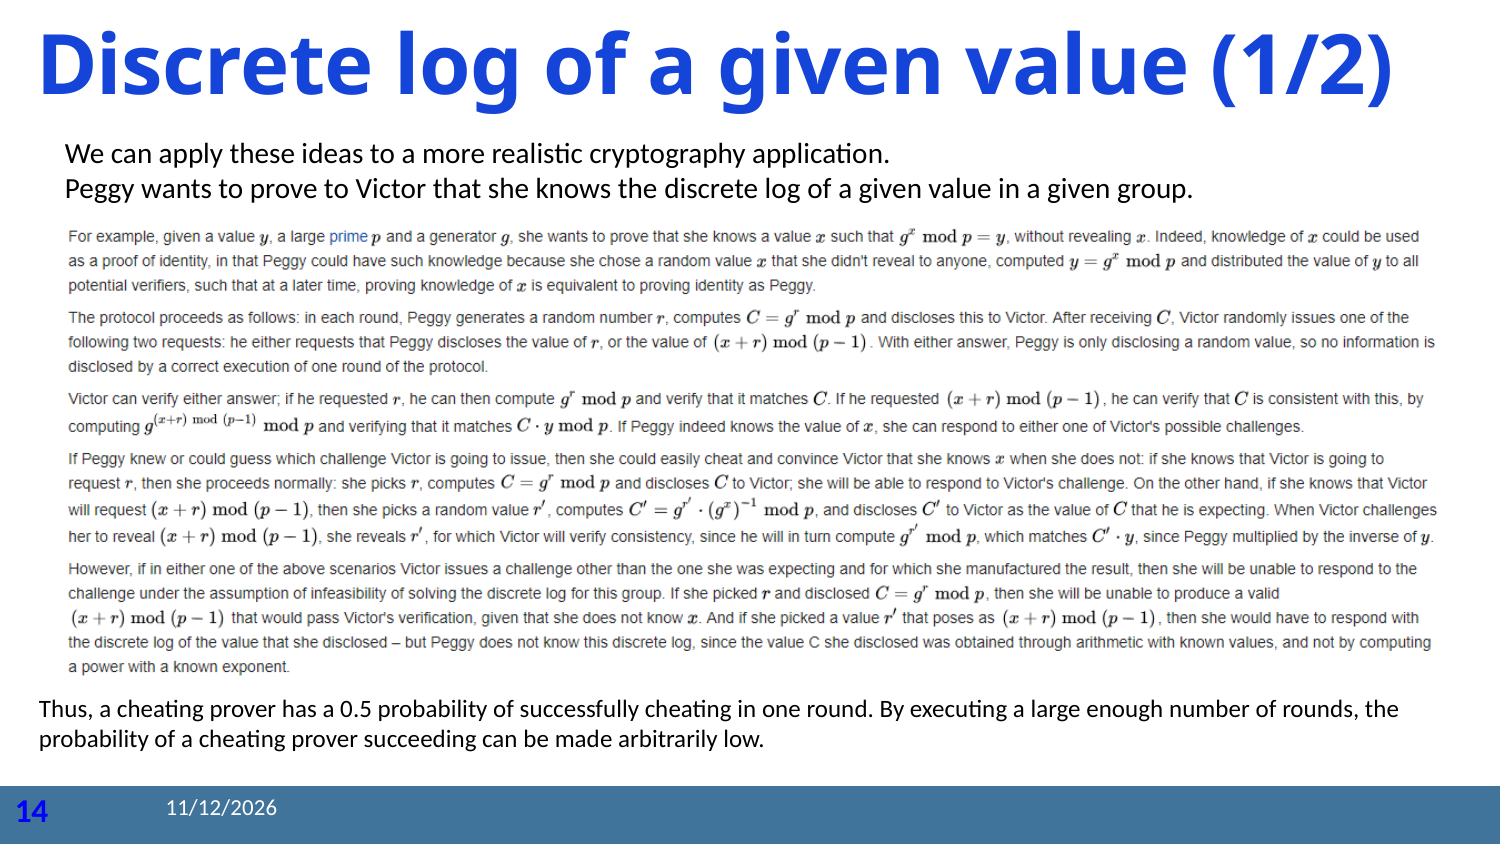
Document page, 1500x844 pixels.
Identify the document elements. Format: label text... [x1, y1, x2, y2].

text_box We can apply these ideas to a more realistic cryptography application. Peggy wants to prove to Victor that she knows the discrete log of a given value in a given group. [49, 126, 1473, 212]
text_box Thus, a cheating prover has a 0.5 probability of successfully cheating in one round. By executing a large enough number of rounds, the probability of a cheating prover succeeding can be made arbitrarily low. [24, 685, 1492, 761]
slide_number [150, 783, 455, 829]
title Discrete log of a given value (1/2) [20, 12, 1500, 127]
picture [65, 223, 1444, 681]
